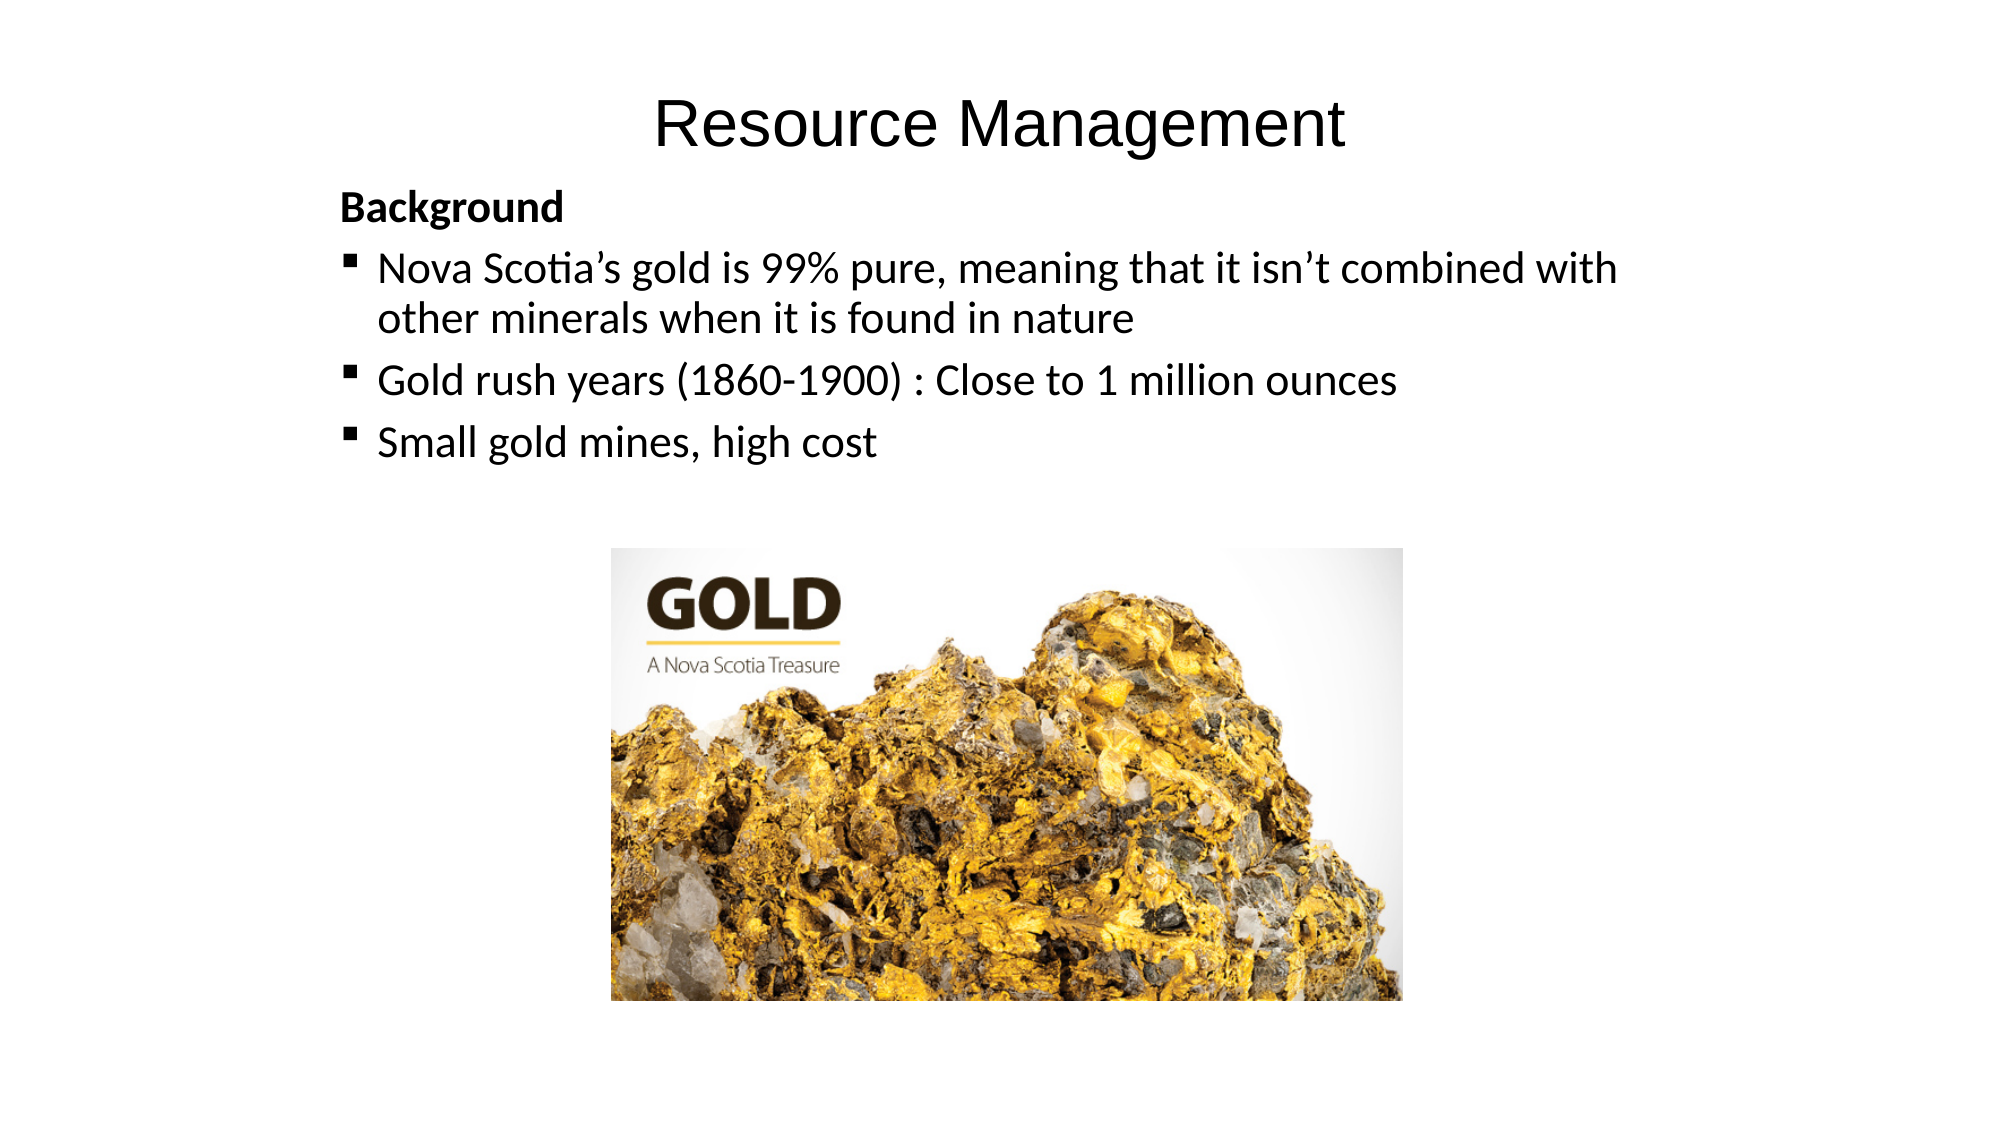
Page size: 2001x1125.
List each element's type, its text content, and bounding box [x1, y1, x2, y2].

list Background Nova Scotia’s gold is 99% pure, meaning that it isn’t combined with other minerals when it is found in nature Gold rush years (1860-1900) : Close to 1 million ounces Small gold mines, high cost [324, 174, 1725, 938]
picture [611, 548, 1403, 1001]
title Resource Management [362, 75, 1638, 175]
